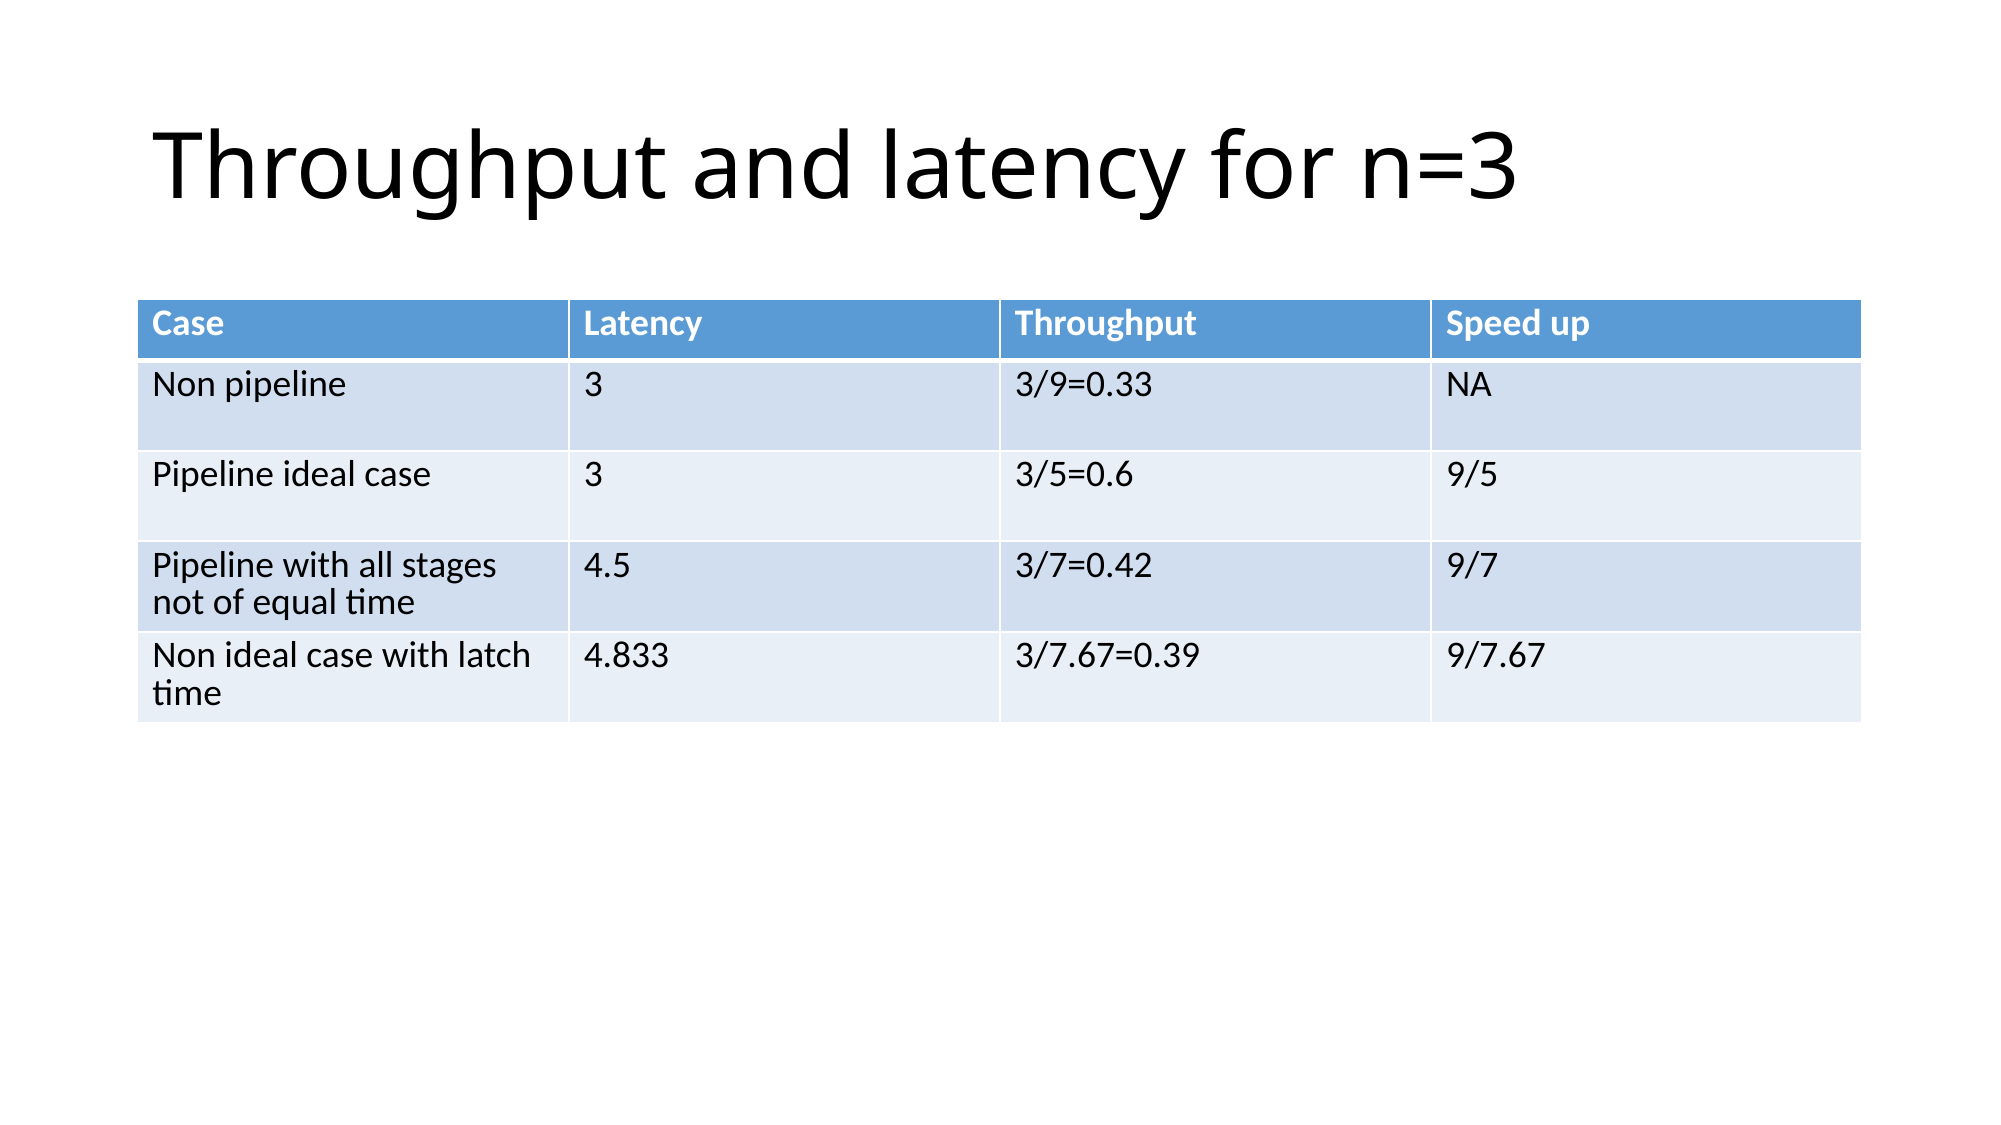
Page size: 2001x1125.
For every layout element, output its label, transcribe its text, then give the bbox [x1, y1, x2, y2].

table_cell 4.5 [570, 542, 999, 631]
table_cell 3/7.67=0.39 [1001, 633, 1430, 722]
table_cell 3/7=0.42 [1001, 542, 1430, 631]
table_cell 9/7 [1432, 542, 1861, 631]
table_cell 4.833 [570, 633, 999, 722]
table_cell Pipeline with all stages not of equal time [138, 542, 568, 631]
table_cell Non ideal case with latch time [138, 633, 568, 722]
table_header Throughput [1001, 300, 1430, 358]
table_header Latency [570, 300, 999, 358]
table_cell 3 [570, 363, 999, 450]
table_cell 9/5 [1432, 452, 1861, 540]
table_cell 3 [570, 452, 999, 540]
table_cell 3/9=0.33 [1001, 363, 1430, 450]
table_cell Pipeline ideal case [138, 452, 568, 540]
table_header Case [138, 300, 568, 358]
title Throughput and latency for n=3 [137, 59, 1863, 278]
table_cell 9/7.67 [1432, 633, 1861, 722]
table_cell 3/5=0.6 [1001, 452, 1430, 540]
table_cell Non pipeline [138, 363, 568, 450]
table_cell NA [1432, 363, 1861, 450]
table_header Speed up [1432, 300, 1861, 358]
